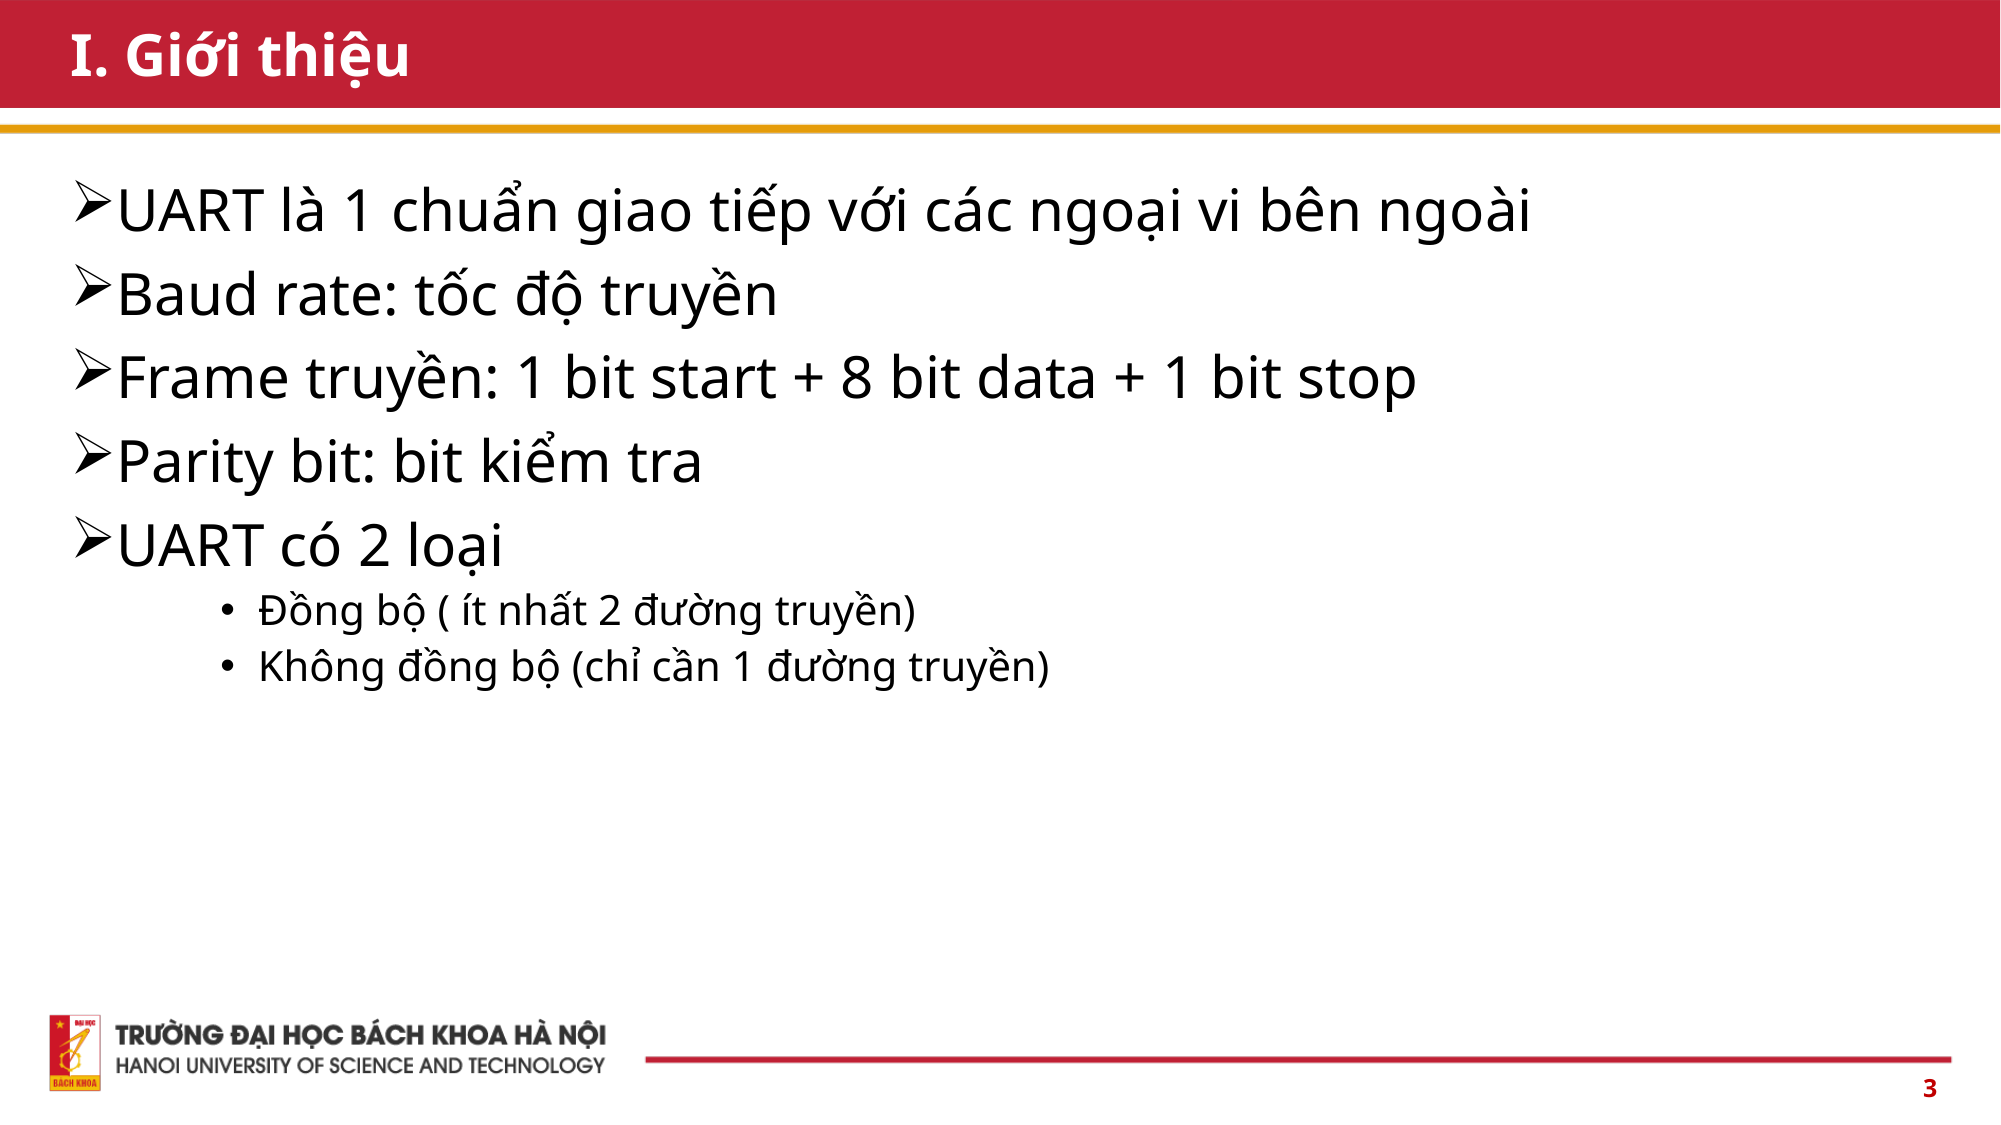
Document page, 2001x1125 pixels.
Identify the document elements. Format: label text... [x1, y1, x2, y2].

title I. Giới thiệu [55, 18, 1945, 90]
slide_number 3 [1502, 1065, 1953, 1125]
picture [0, 0, 2001, 1125]
list UART là 1 chuẩn giao tiếp với các ngoại vi bên ngoài Baud rate: tốc độ truyền Frame truyền: 1 bit start + 8 bit data + 1 bit stop Parity bit: bit kiểm tra UART có 2 loại Đồng bộ ( ít nhất 2 đường truyền) Không đồng bộ (chỉ cần 1 đường truyền) [55, 173, 1945, 979]
